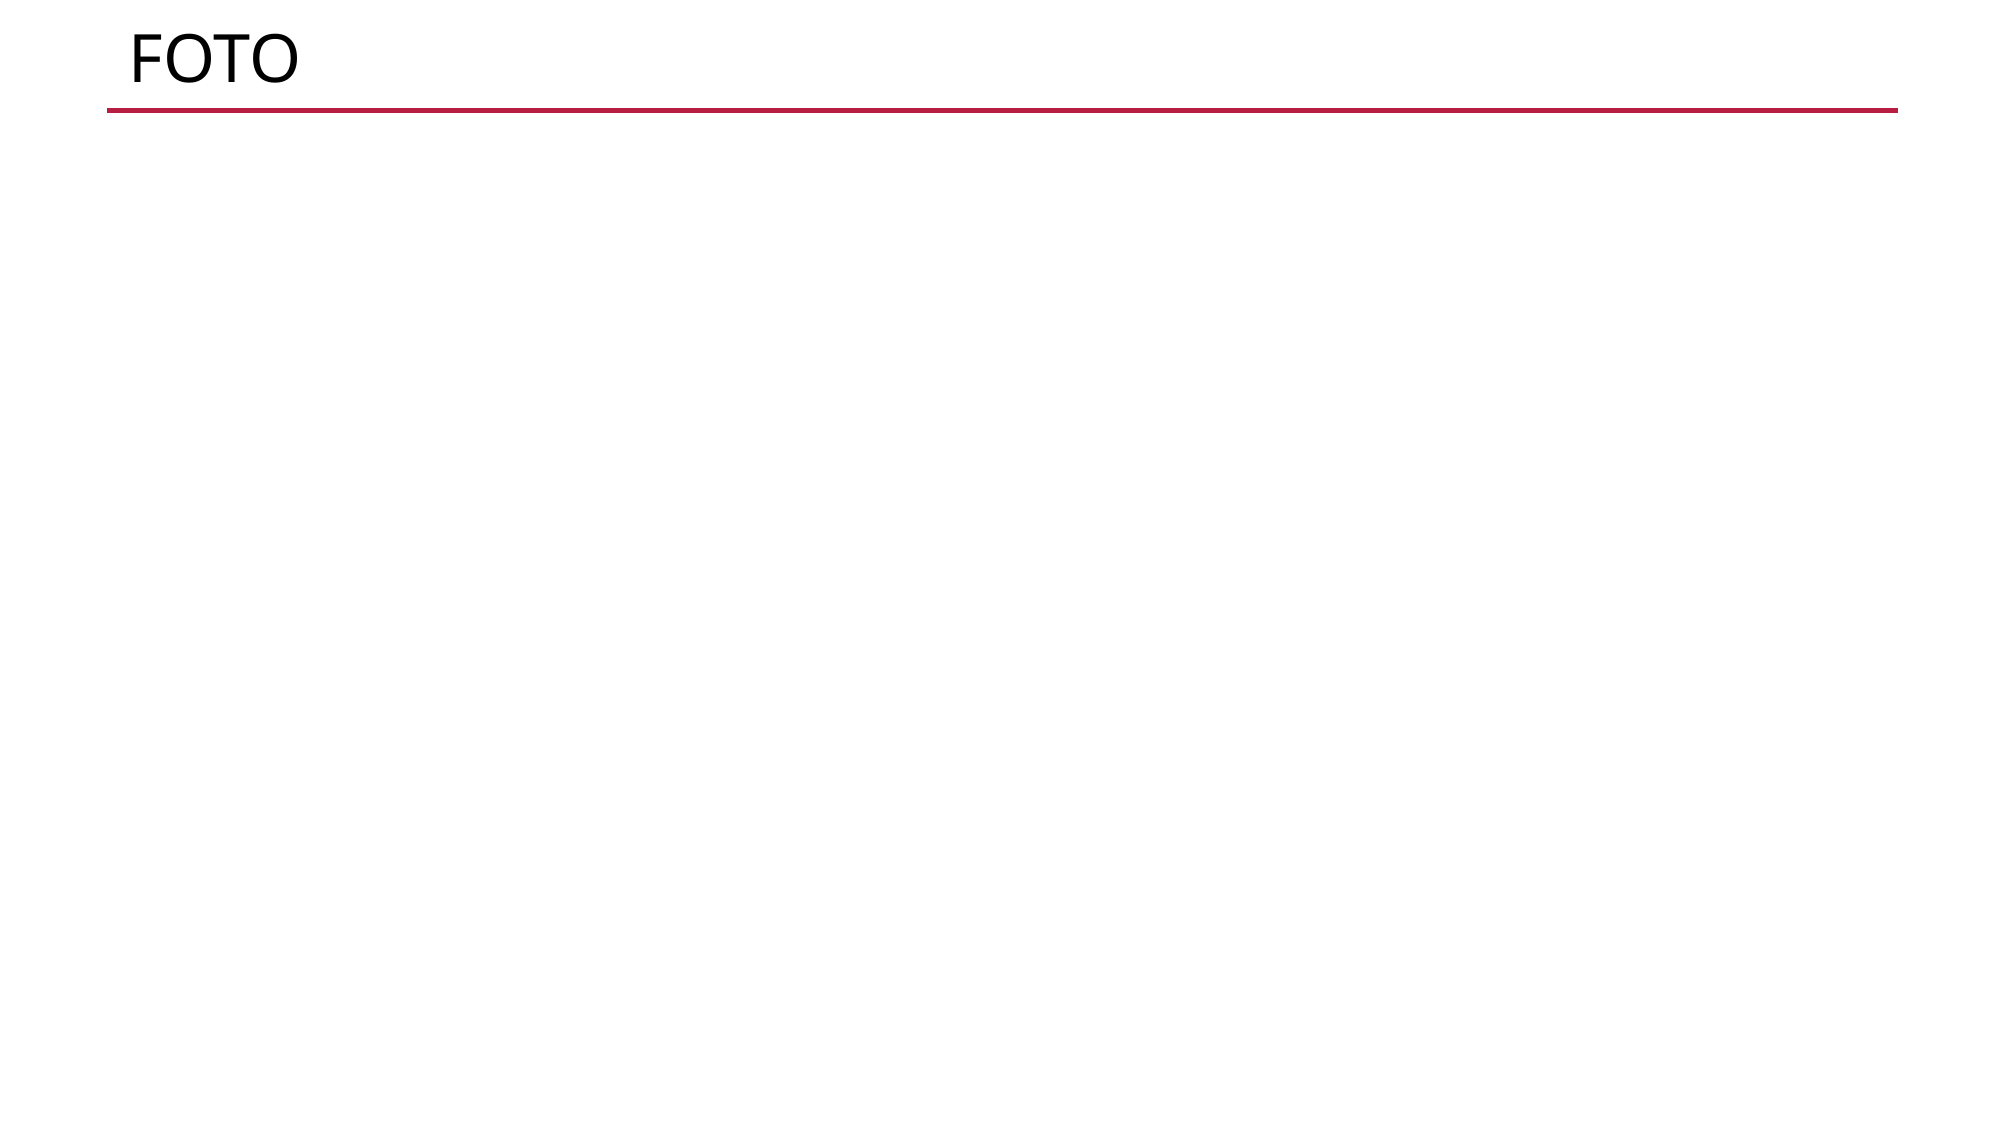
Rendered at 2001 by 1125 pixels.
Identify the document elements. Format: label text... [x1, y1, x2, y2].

title Foto [113, 17, 1898, 121]
